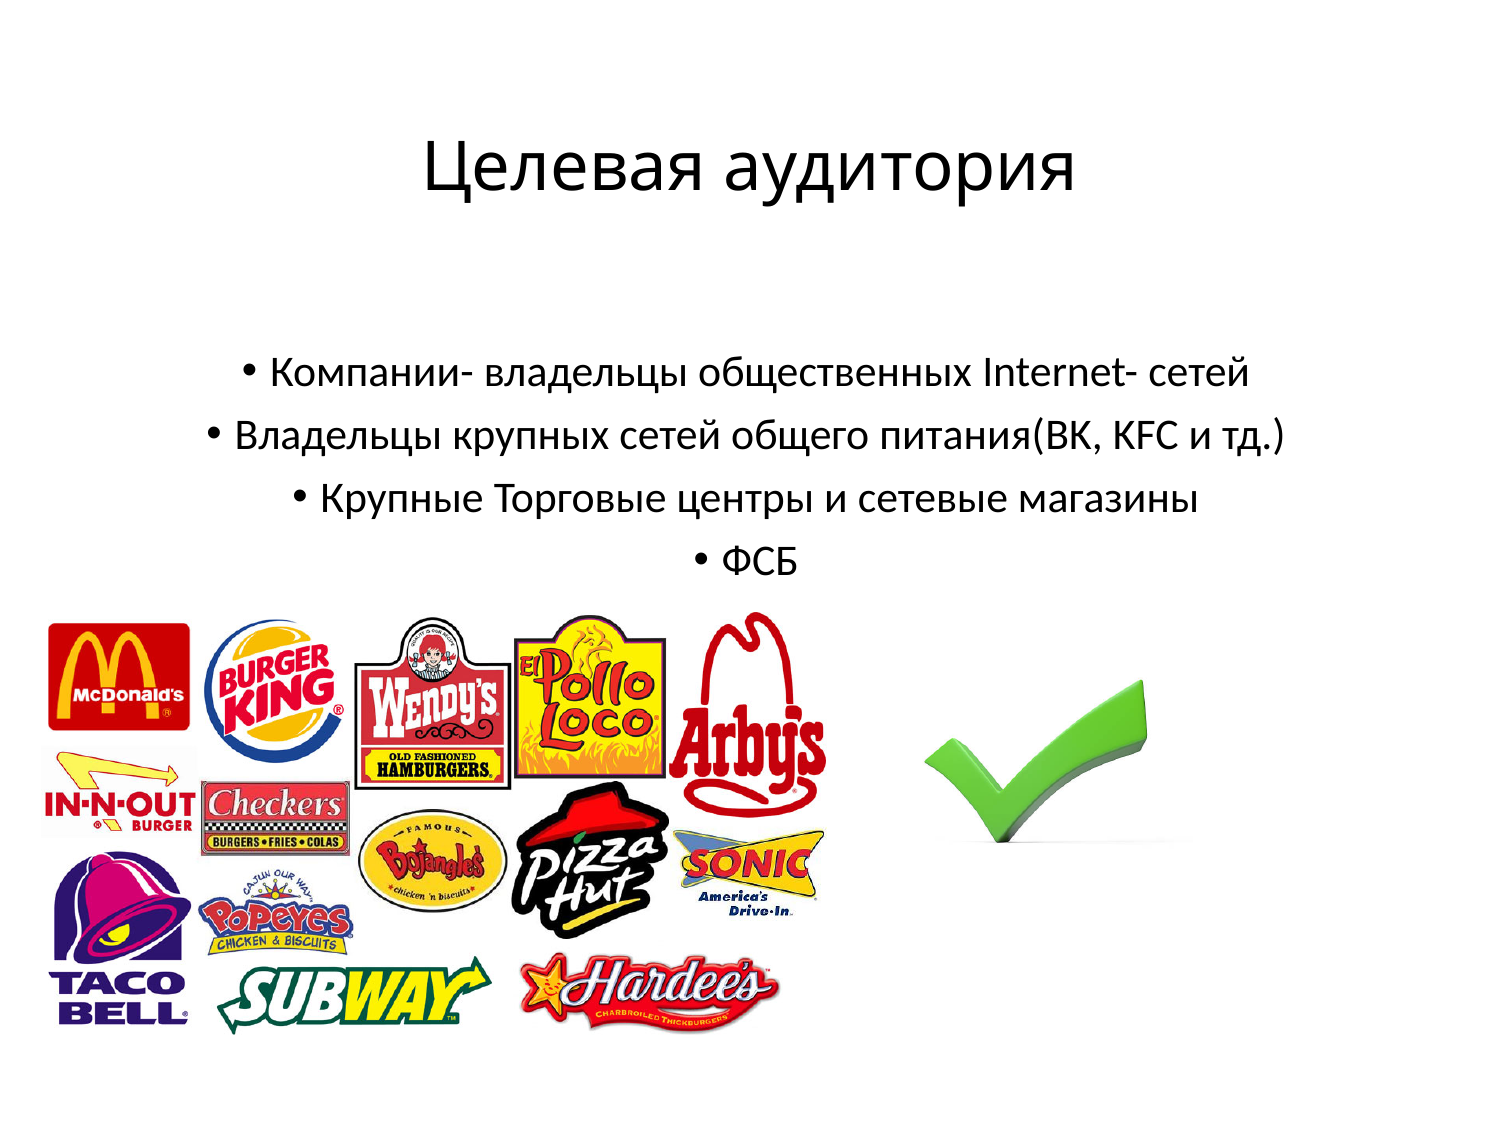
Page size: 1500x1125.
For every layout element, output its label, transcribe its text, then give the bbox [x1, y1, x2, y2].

picture [856, 646, 1193, 900]
picture [41, 612, 827, 1038]
title Целевая аудитория [103, 59, 1397, 278]
list Компании- владельцы общественных Internet- сетей Владельцы крупных сетей общего питания(BK, KFC и тд.) Крупные Торговые центры и сетевые магазины ФСБ [99, 273, 1393, 987]
